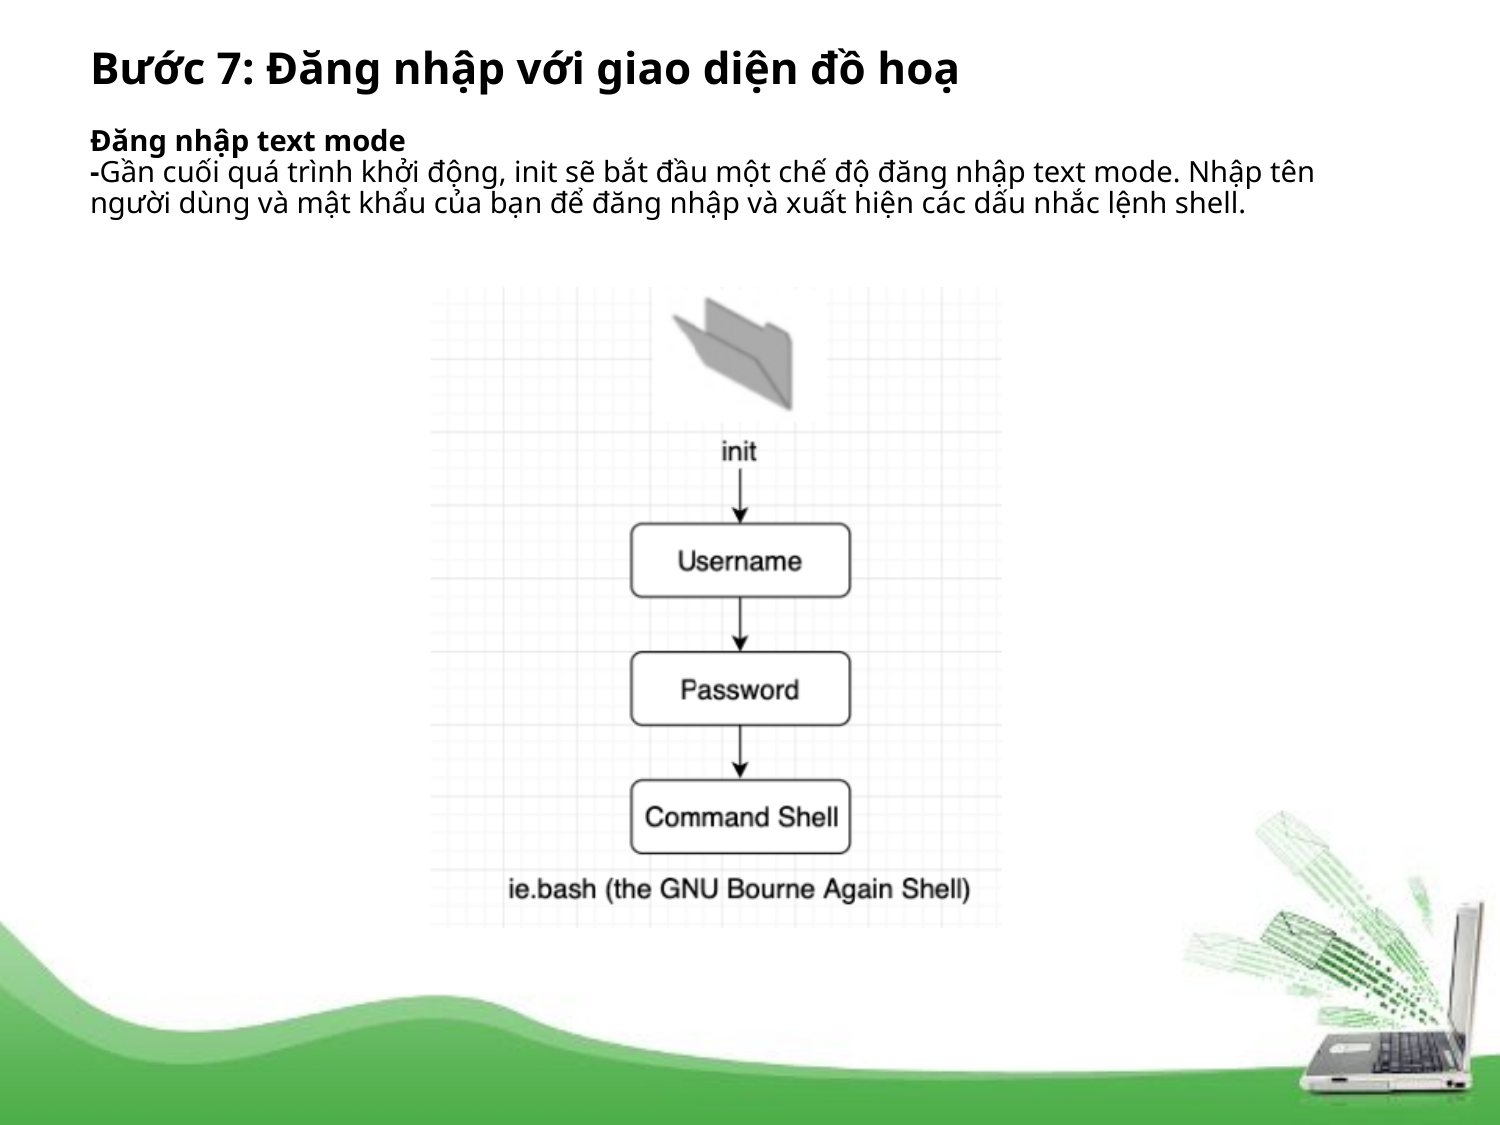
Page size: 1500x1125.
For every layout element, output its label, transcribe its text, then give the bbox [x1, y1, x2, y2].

title Bước 7: Đăng nhập với giao diện đồ hoạ Đăng nhập text mode -Gần cuối quá trình khởi động, init sẽ bắt đầu một chế độ đăng nhập text mode. Nhập tên người dùng và mật khẩu của bạn để đăng nhập và xuất hiện các dấu nhắc lệnh shell. [75, 37, 1385, 265]
picture [0, 0, 1500, 1125]
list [424, 287, 1002, 929]
